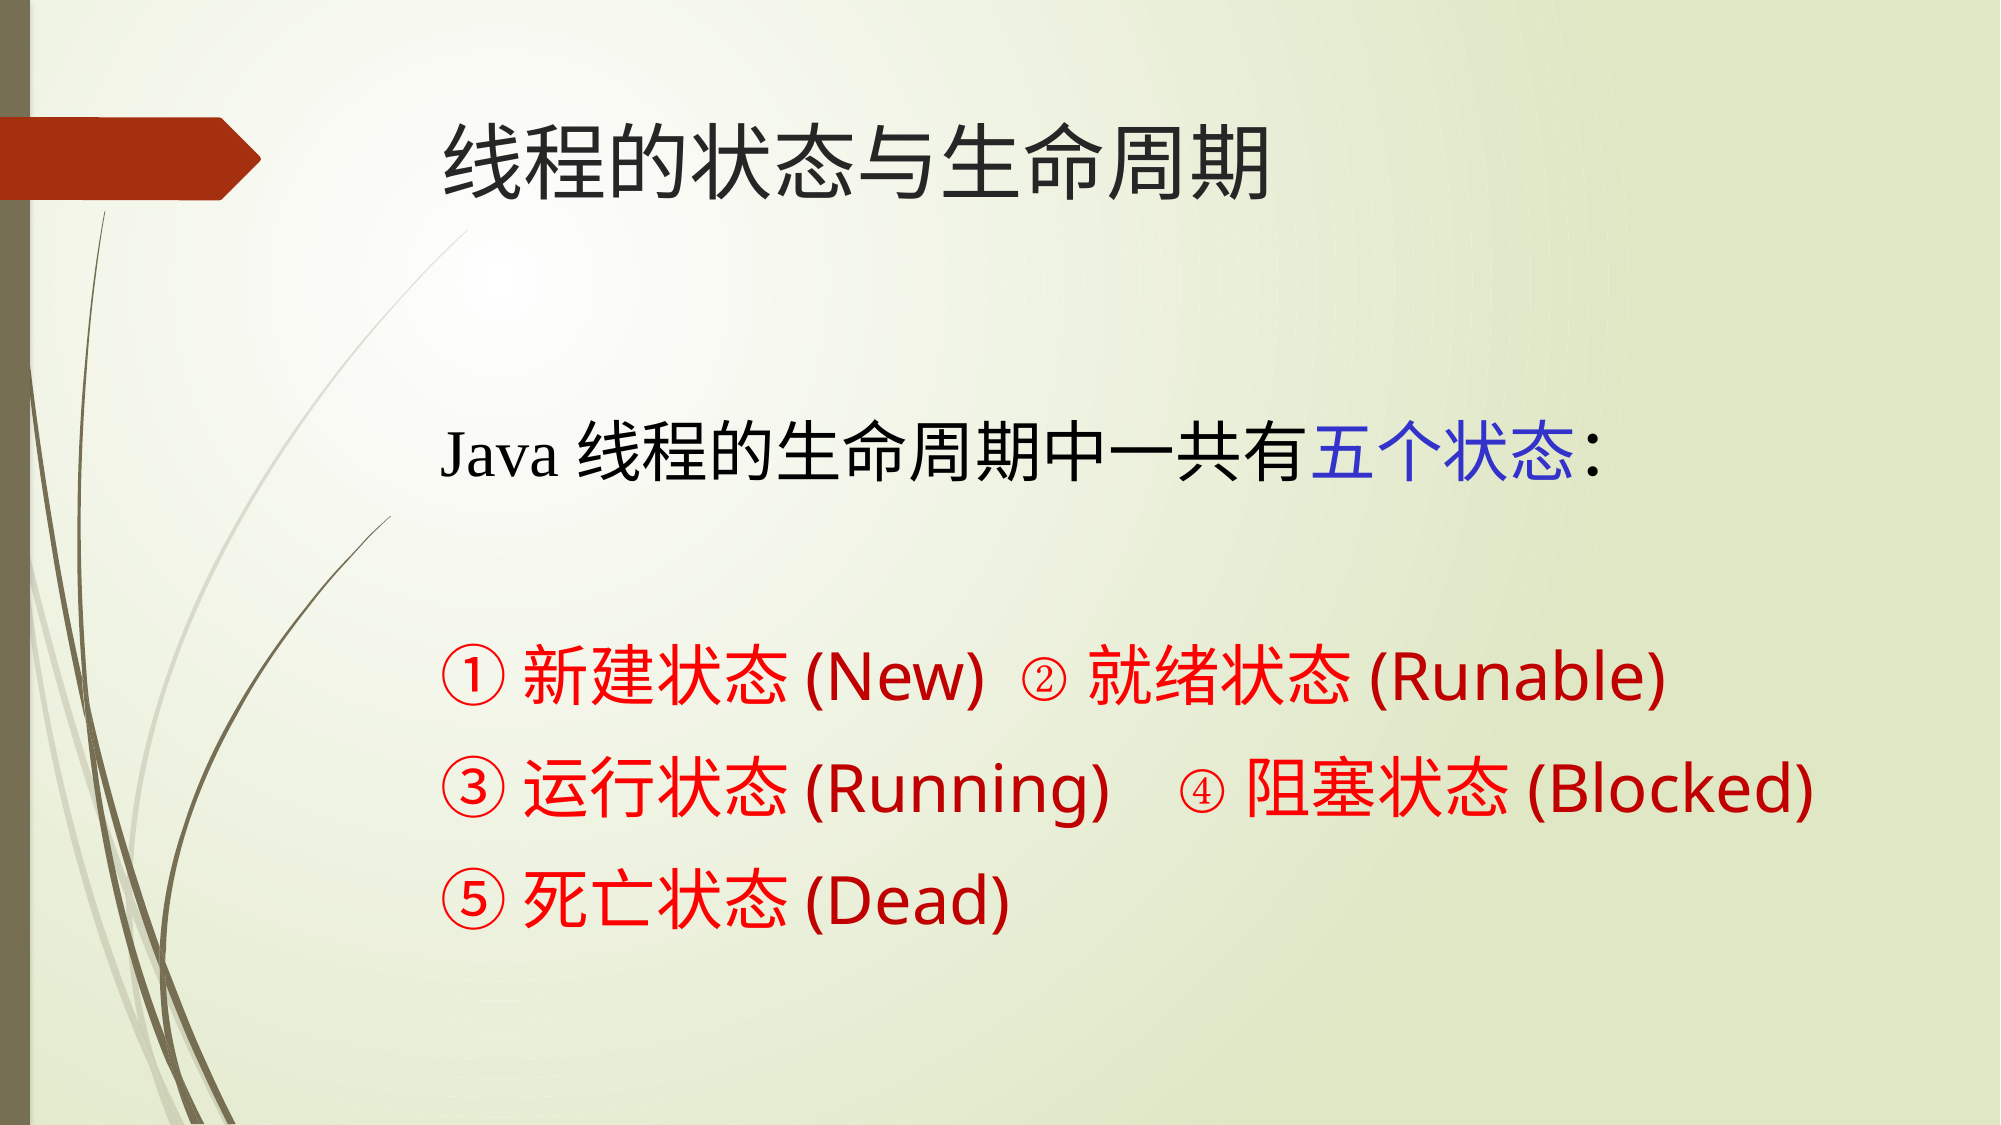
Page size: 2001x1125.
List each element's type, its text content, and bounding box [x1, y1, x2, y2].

text_box Java线程的生命周期中一共有五个状态： ①新建状态(New) ②就绪状态(Runable) ③运行状态(Running) ④阻塞状态(Blocked) ⑤死亡状态(Dead) [425, 370, 1949, 945]
title 线程的状态与生命周期 [425, 102, 1888, 313]
